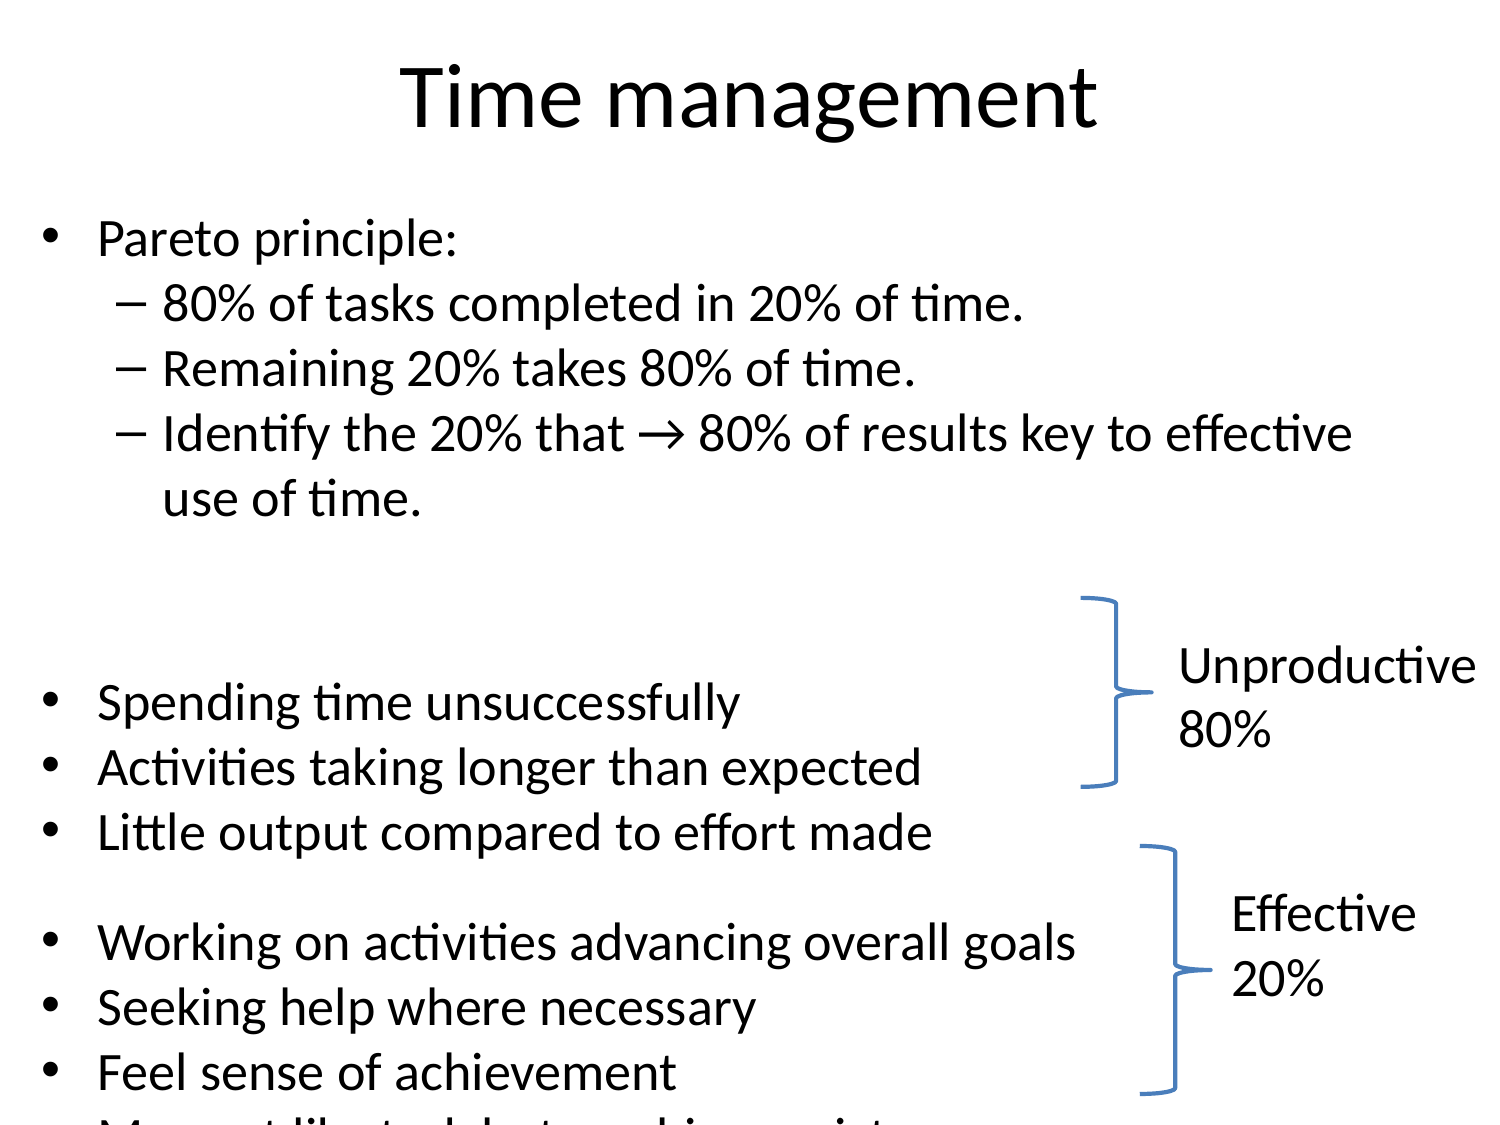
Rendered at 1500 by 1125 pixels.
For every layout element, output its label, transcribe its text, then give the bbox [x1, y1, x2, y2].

text_box [1080, 597, 1153, 788]
text_box Effective 20% [1216, 869, 1495, 1015]
title Time management [75, 0, 1425, 185]
list Pareto principle: 80% of tasks completed in 20% of time. Remaining 20% takes 80% of time. Identify the 20% that → 80% of results key to effective use of time. Spending time unsuccessfully Activities taking longer than expected Little output compared to effort made Working on activities advancing overall goals Seeking help where necessary Feel sense of achievement May not like task but see bigger picture [26, 165, 1376, 1125]
text_box [1139, 845, 1212, 1095]
text_box Unproductive 80% [1163, 621, 1500, 767]
